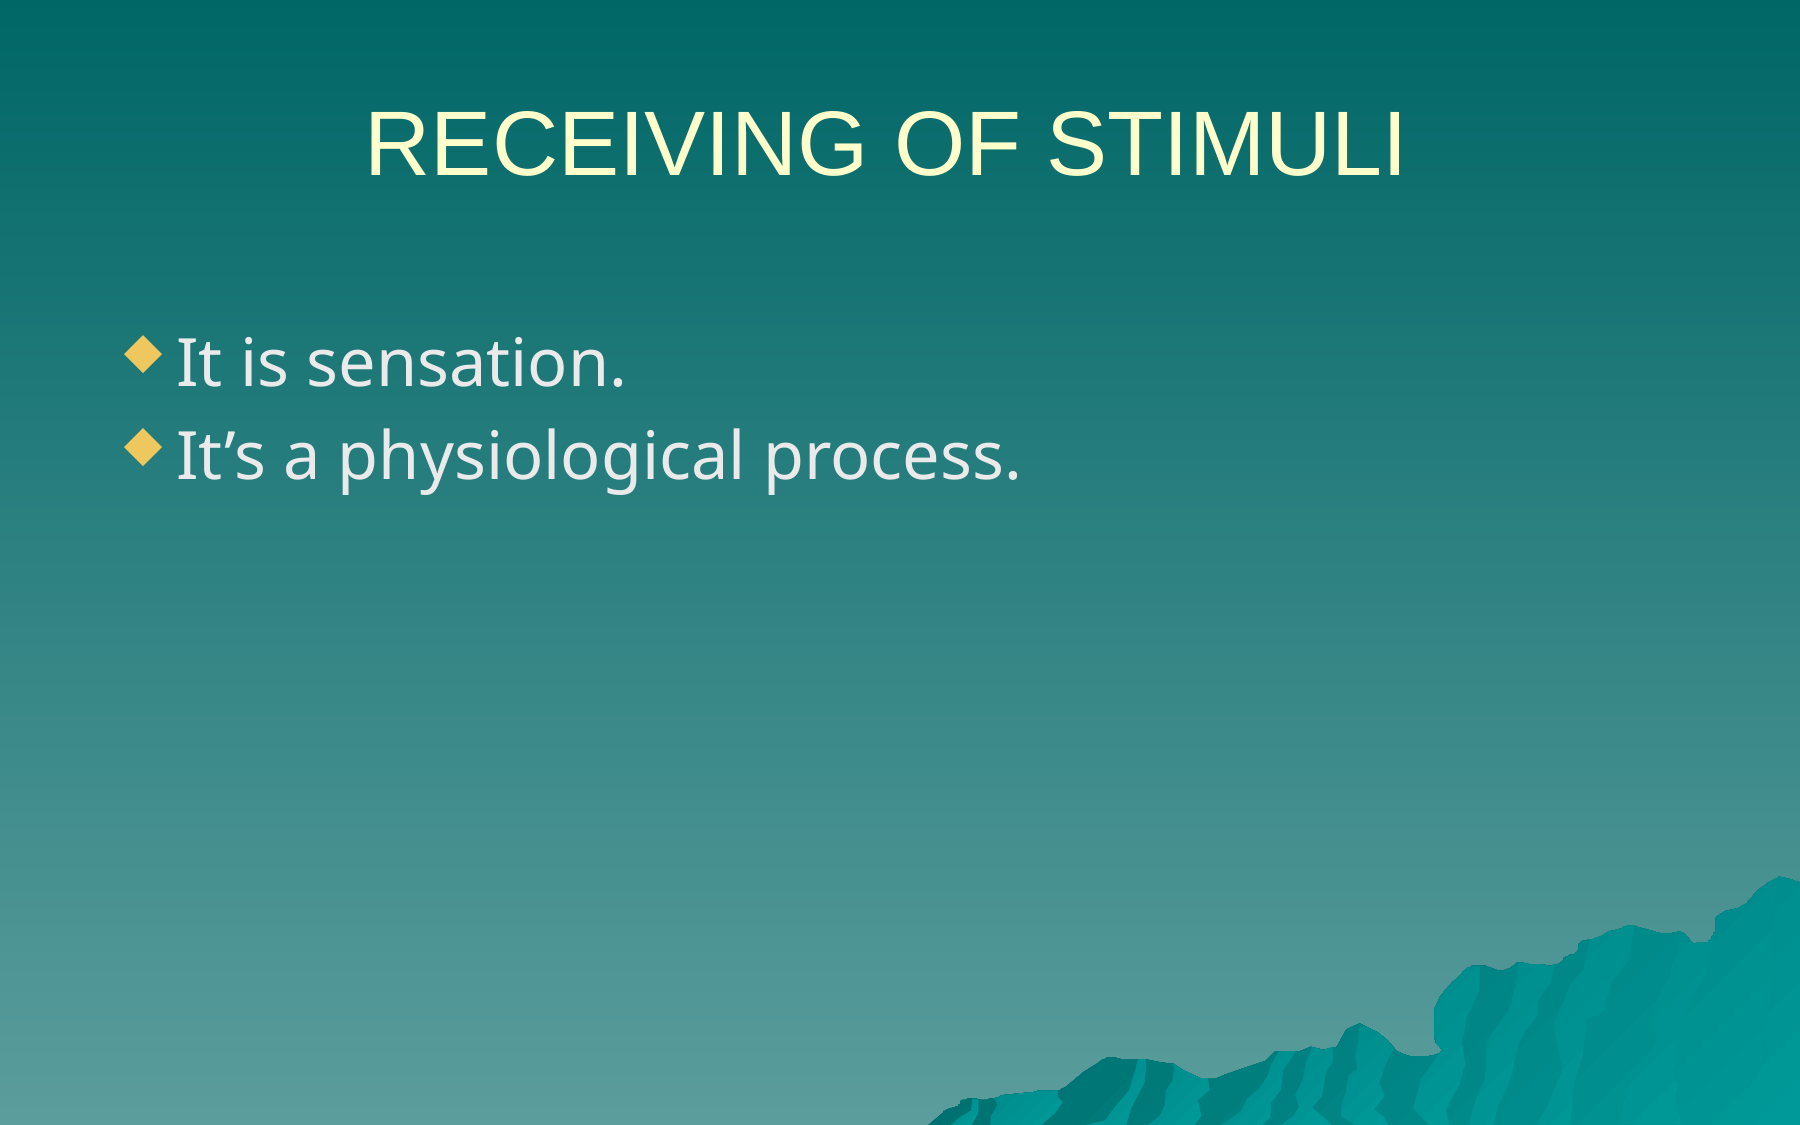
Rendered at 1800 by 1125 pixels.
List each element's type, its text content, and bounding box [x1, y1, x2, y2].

title RECEIVING OF STIMULI [89, 45, 1711, 233]
list It is sensation. It’s a physiological process. [104, 312, 1726, 601]
